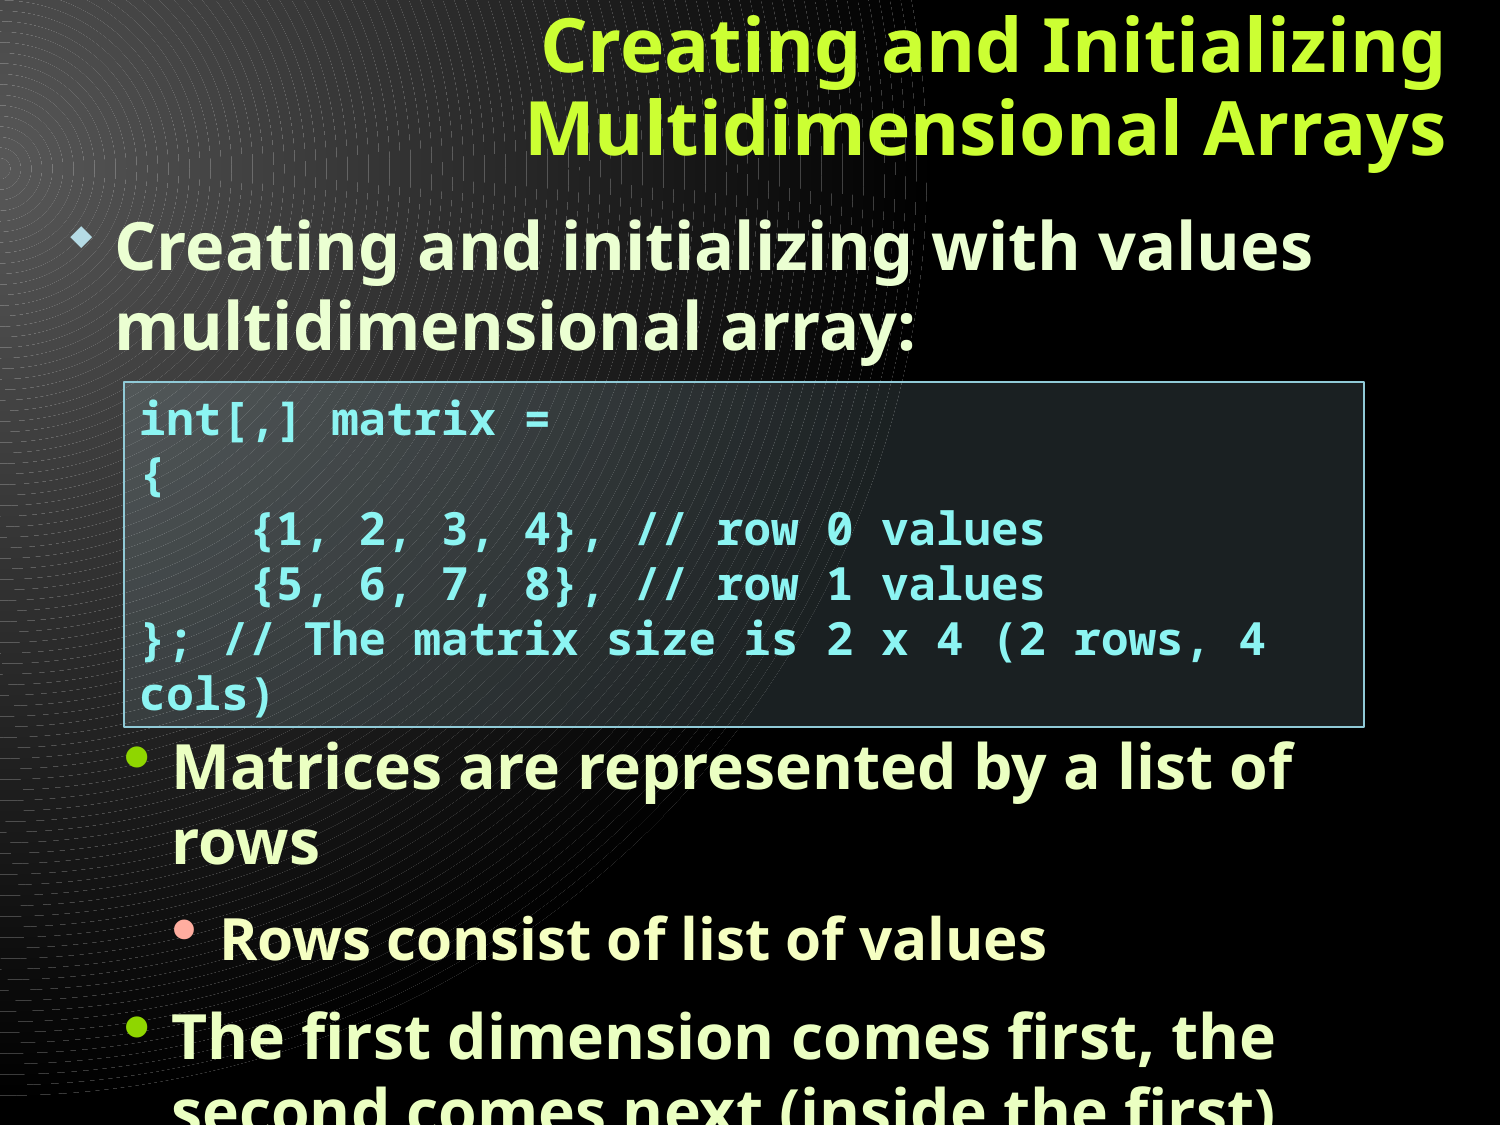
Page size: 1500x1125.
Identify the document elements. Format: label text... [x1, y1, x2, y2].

list Creating and initializing with values multidimensional array: Matrices are represented by a list of rows Rows consist of list of values The first dimension comes first, the second comes next (inside the first) [53, 196, 1447, 1071]
title Creating and Initializing Multidimensional Arrays [300, 12, 1463, 163]
text_box int[,] matrix = { {1, 2, 3, 4}, // row 0 values {5, 6, 7, 8}, // row 1 values }; // The matrix size is 2 x 4 (2 rows, 4 cols) [123, 382, 1365, 727]
